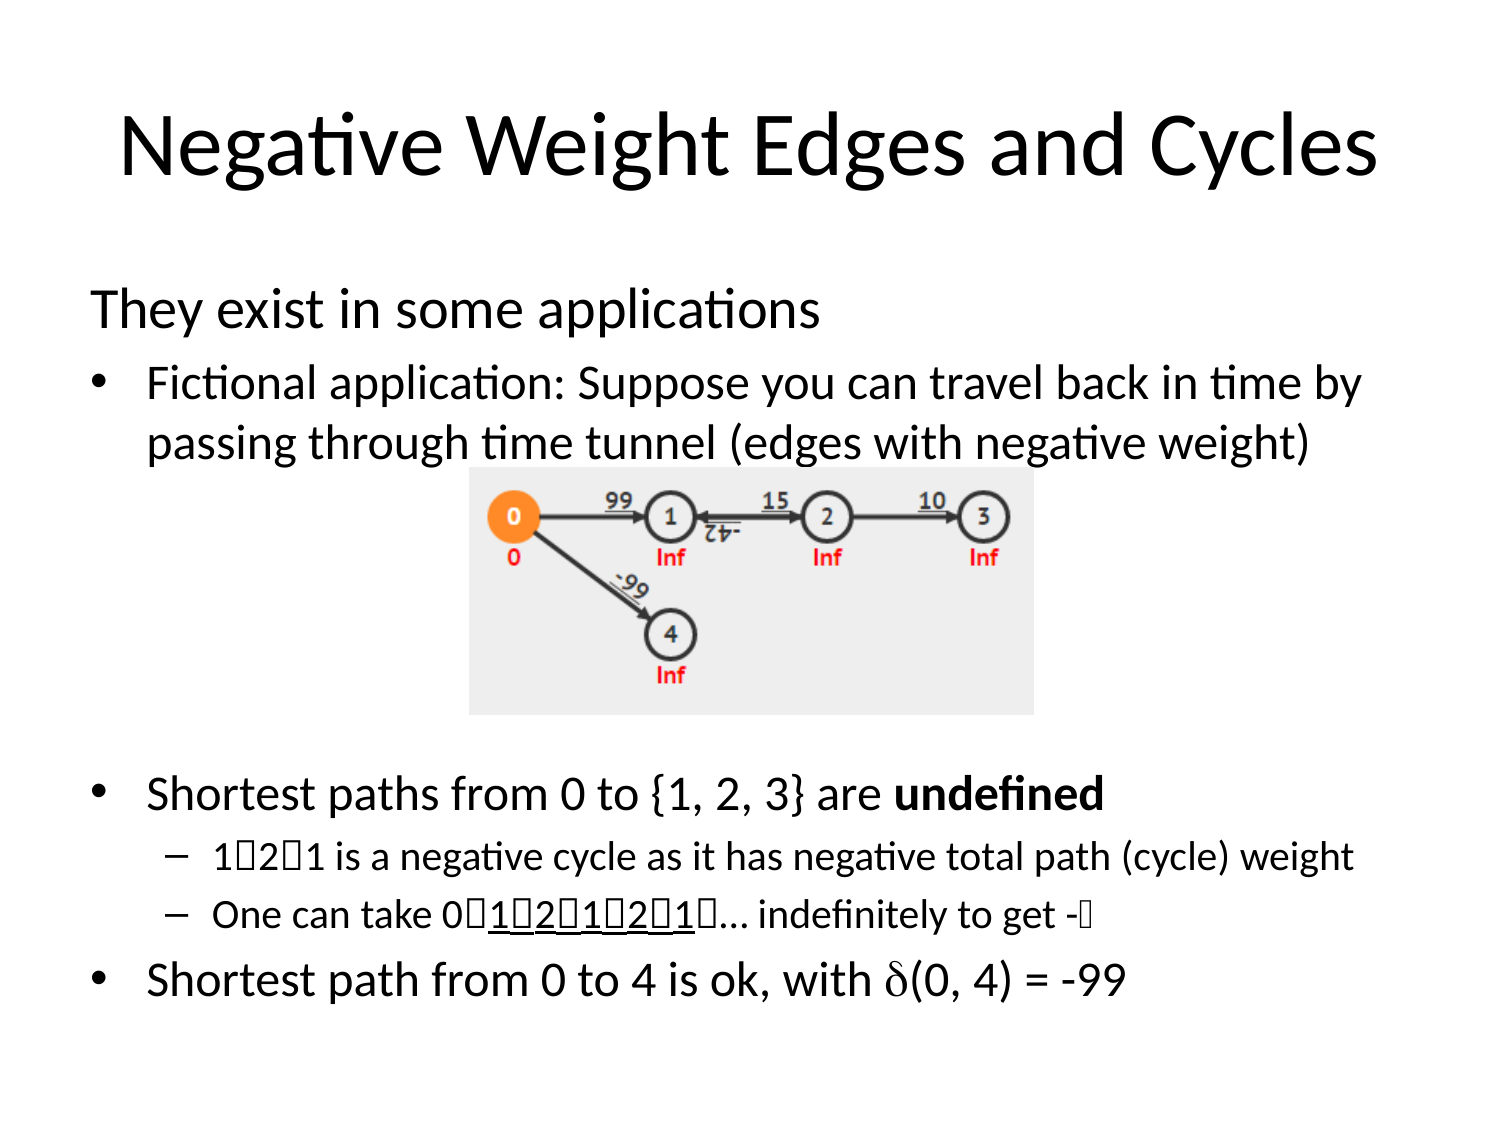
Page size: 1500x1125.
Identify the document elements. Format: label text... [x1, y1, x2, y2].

title Negative Weight Edges and Cycles [75, 45, 1425, 233]
picture [469, 467, 1034, 716]
list They exist in some applications Fictional application: Suppose you can travel back in time by passing through time tunnel (edges with negative weight) Shortest paths from 0 to {1, 2, 3} are undefined 121 is a negative cycle as it has negative total path (cycle) weight One can take 012121… indefinitely to get - Shortest path from 0 to 4 is ok, with (0, 4) = -99 [75, 262, 1500, 1125]
